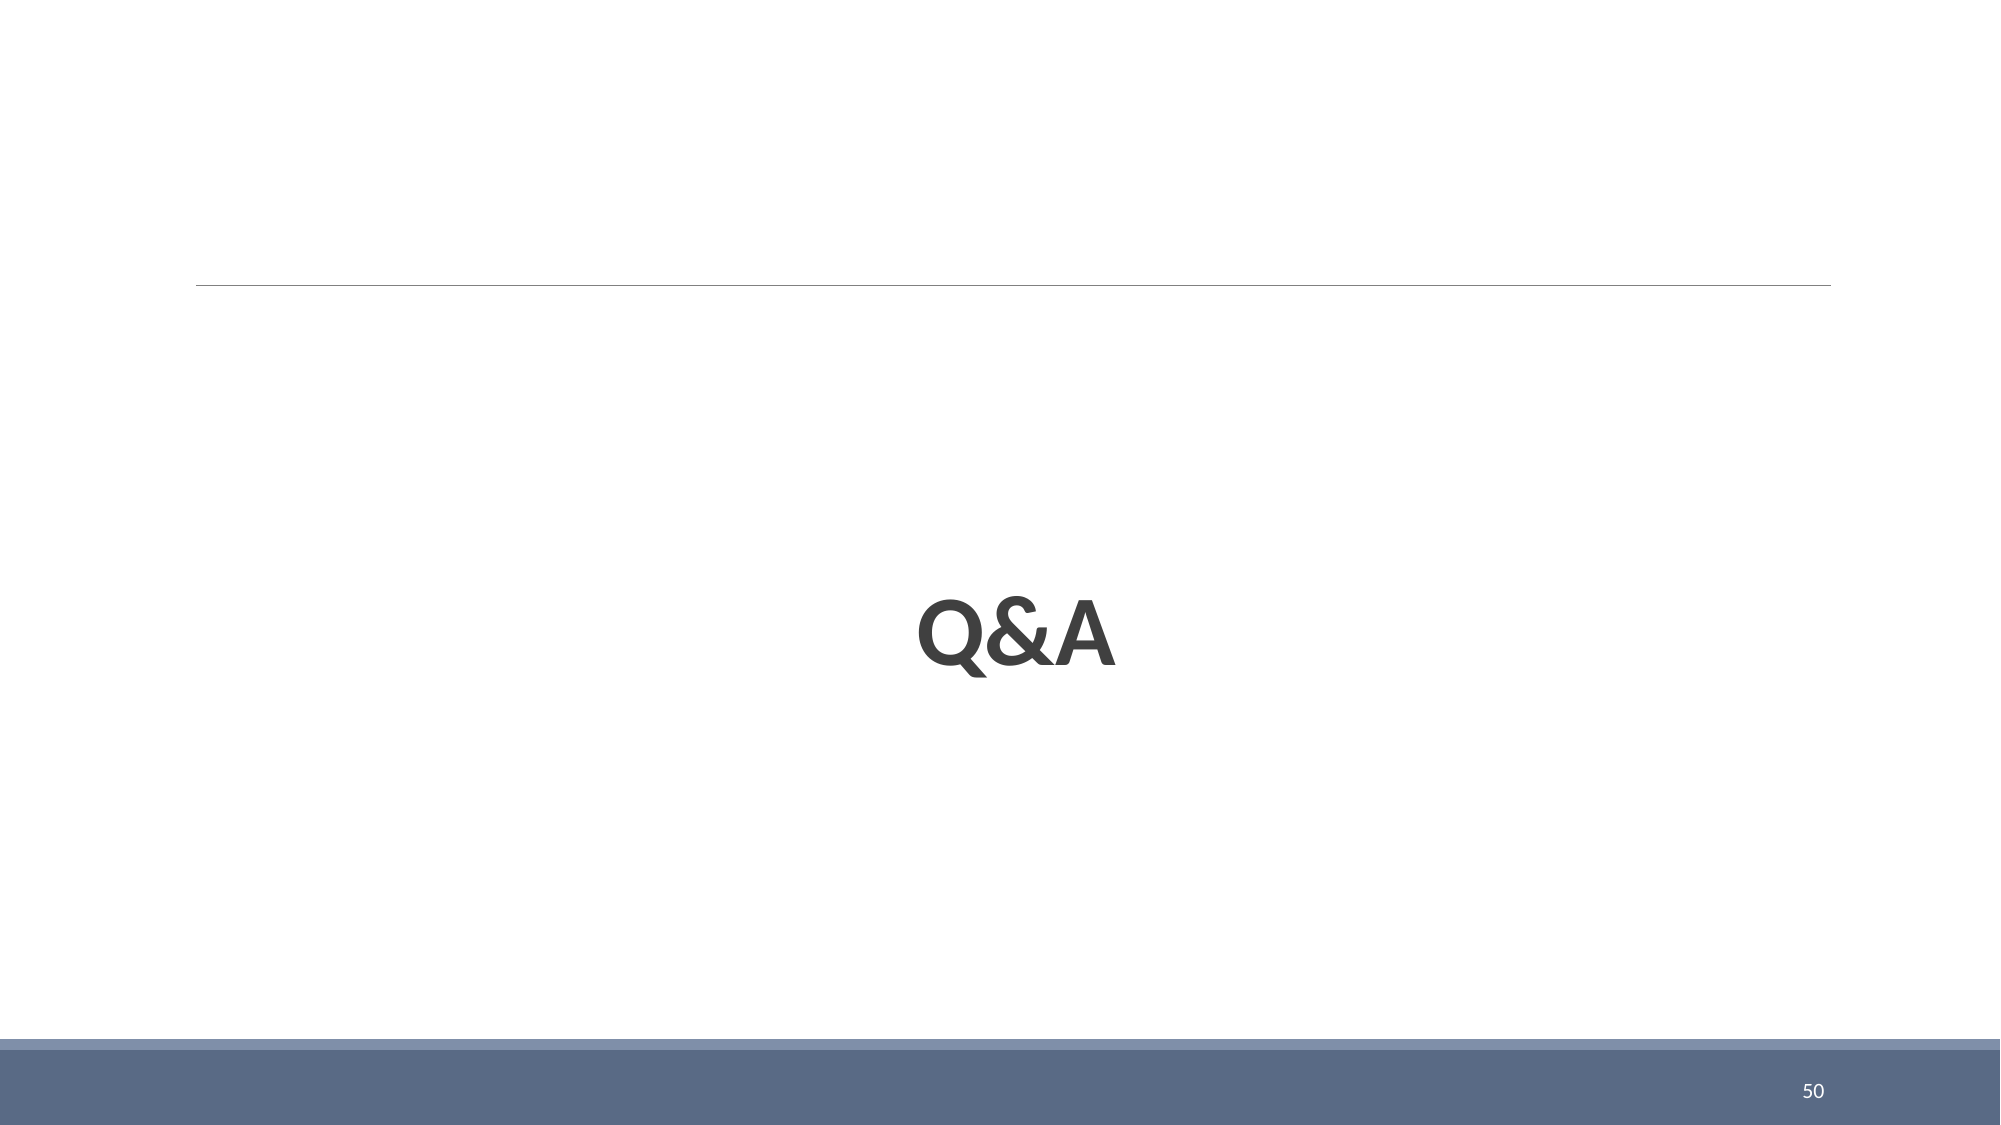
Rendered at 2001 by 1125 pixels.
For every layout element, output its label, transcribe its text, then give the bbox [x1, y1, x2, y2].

list Q&A [180, 302, 1830, 963]
slide_number 50 [1624, 1059, 1840, 1120]
